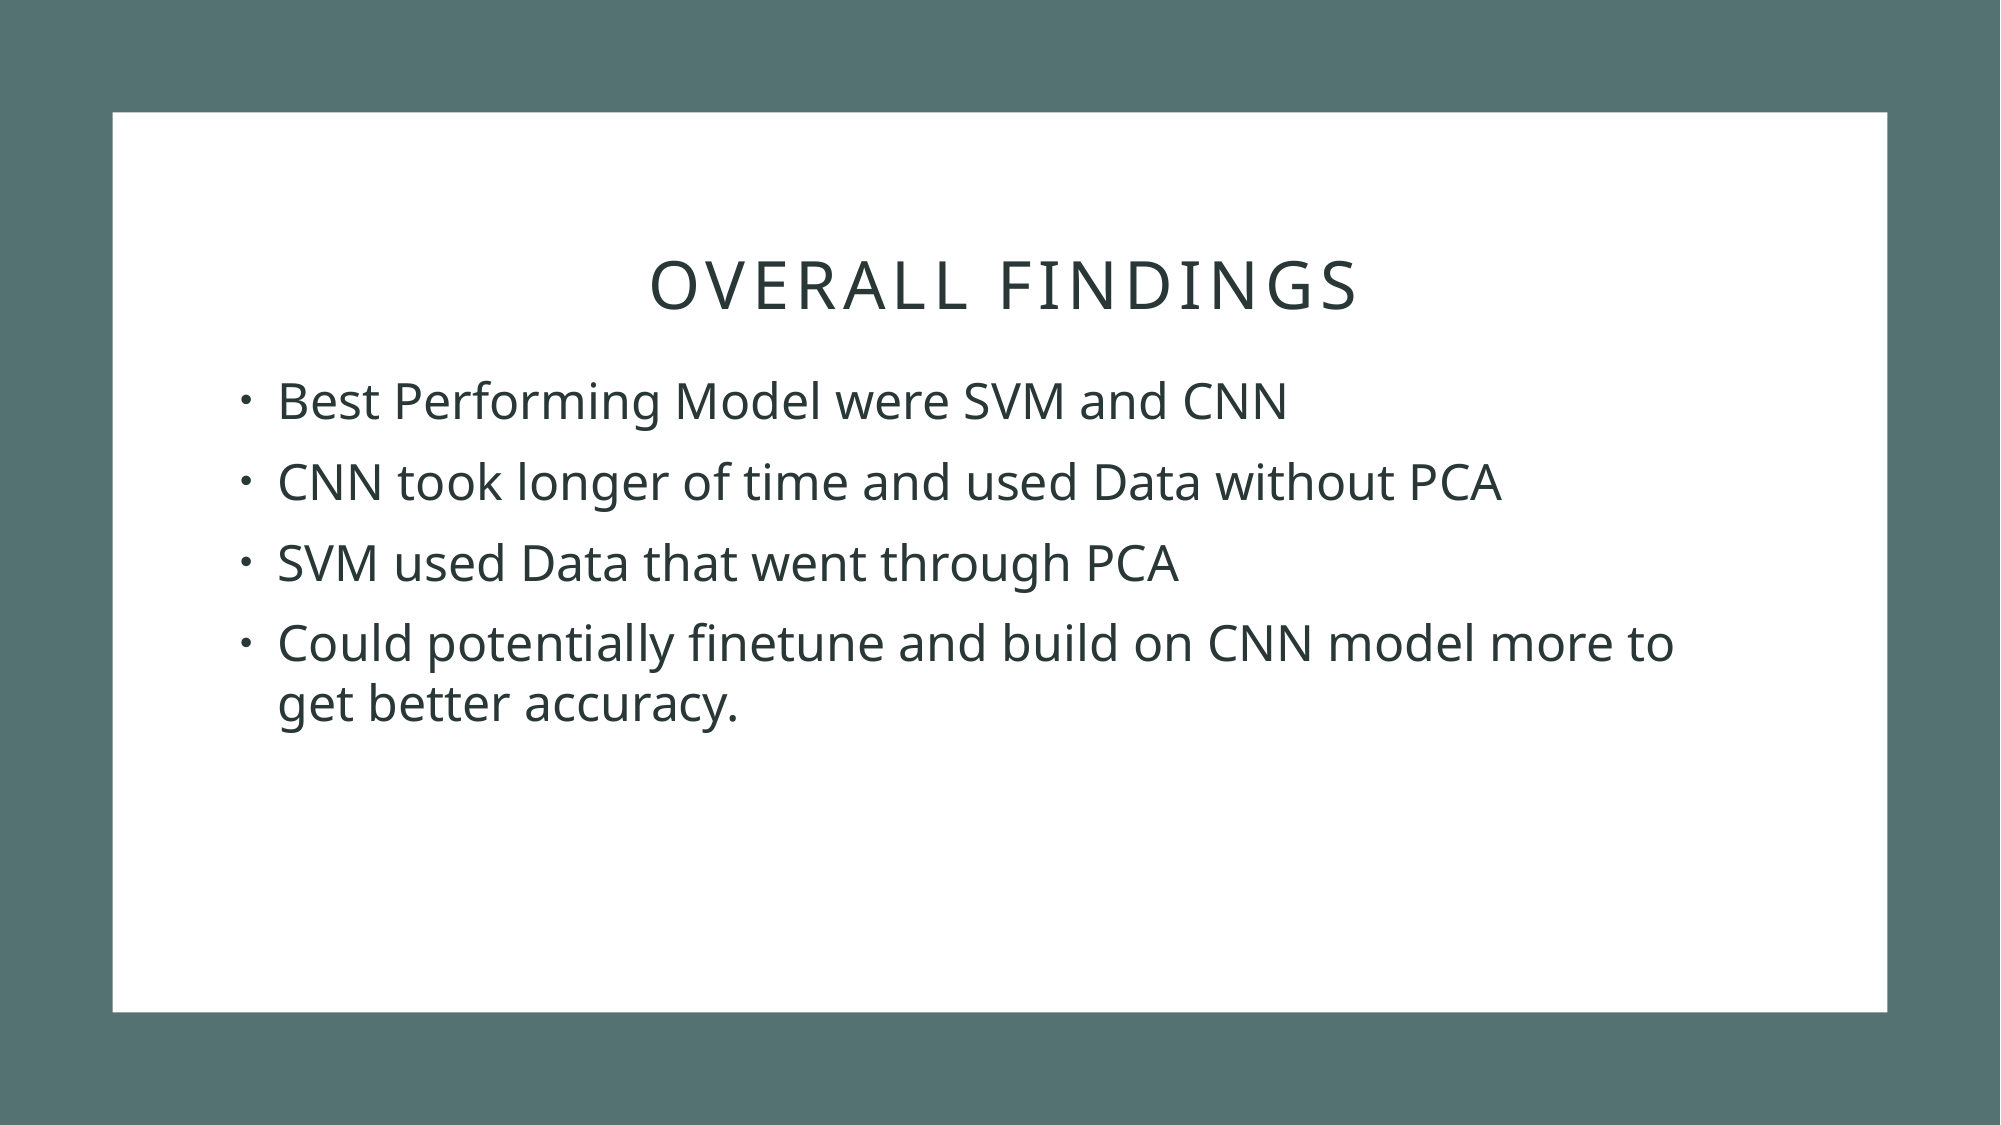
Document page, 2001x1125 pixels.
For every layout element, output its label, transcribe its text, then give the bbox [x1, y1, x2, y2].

list Best Performing Model were SVM and CNN CNN took longer of time and used Data without PCA SVM used Data that went through PCA Could potentially finetune and build on CNN model more to get better accuracy. [225, 361, 1782, 943]
text_box [0, 0, 2000, 1125]
title Overall Findings [225, 165, 1782, 332]
text_box [111, 111, 1888, 1013]
